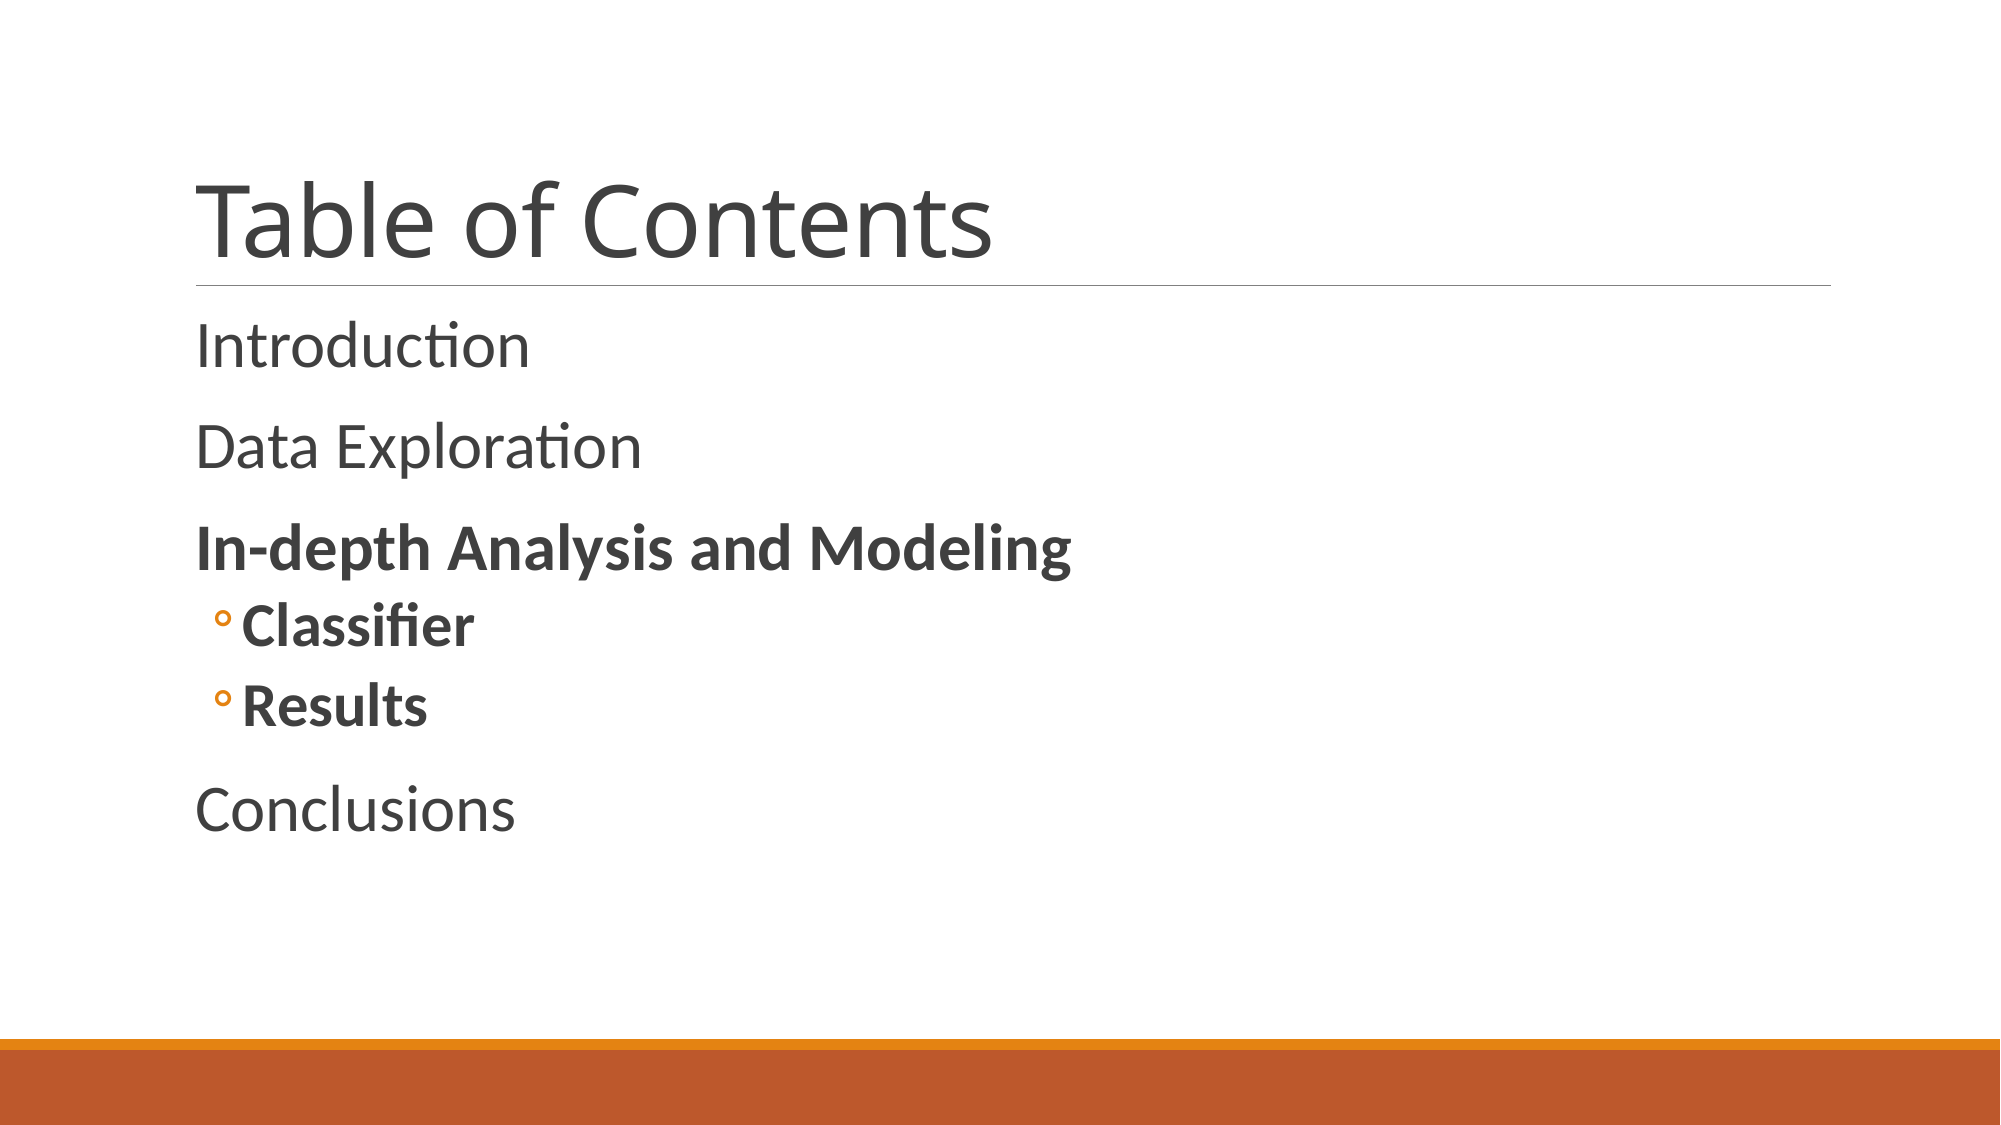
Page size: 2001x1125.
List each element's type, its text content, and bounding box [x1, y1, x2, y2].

list Introduction Data Exploration In-depth Analysis and Modeling Classifier Results Conclusions [180, 302, 1830, 963]
title Table of Contents [180, 47, 1830, 285]
